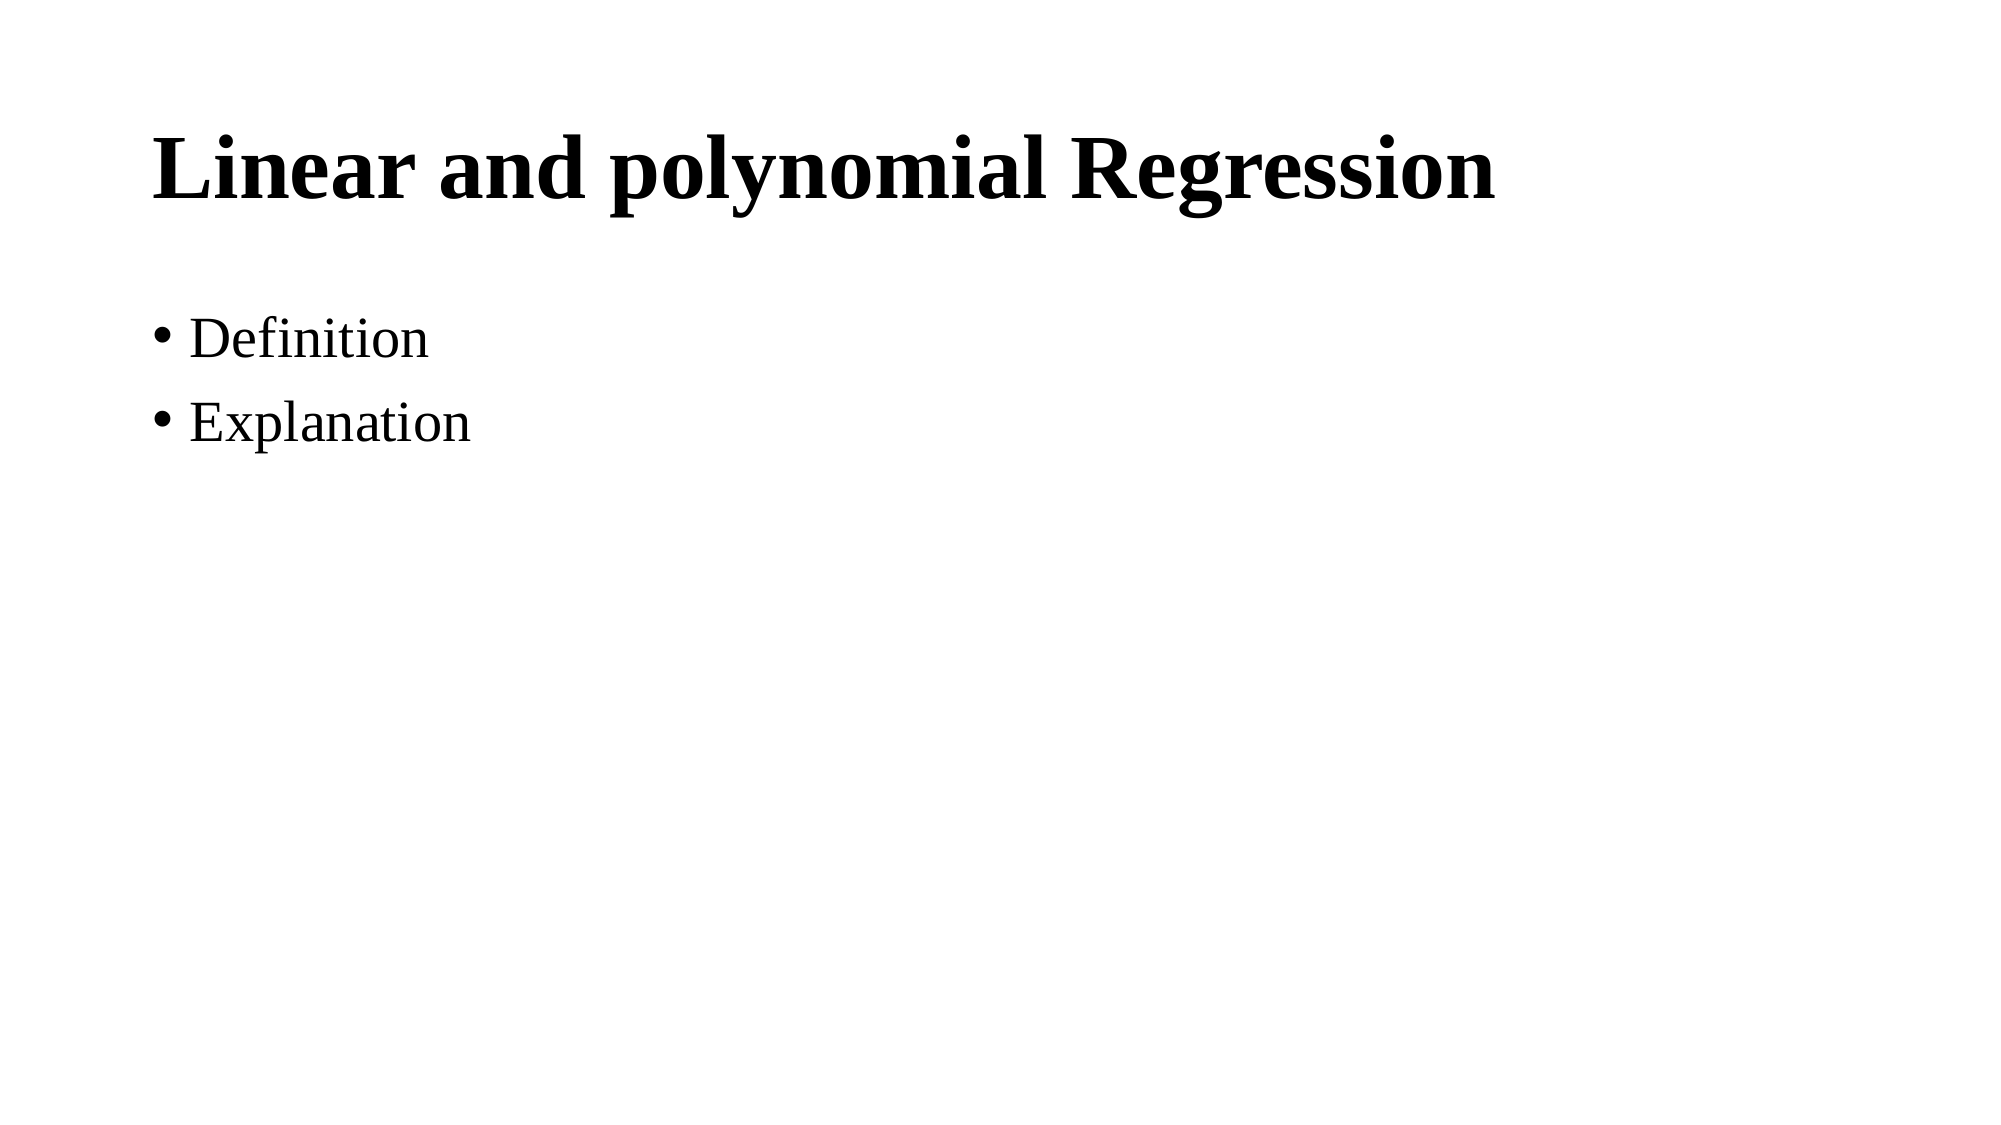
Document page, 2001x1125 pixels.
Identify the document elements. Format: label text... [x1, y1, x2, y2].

title Linear and polynomial Regression [137, 59, 1863, 278]
list Definition Explanation [137, 299, 1863, 1014]
